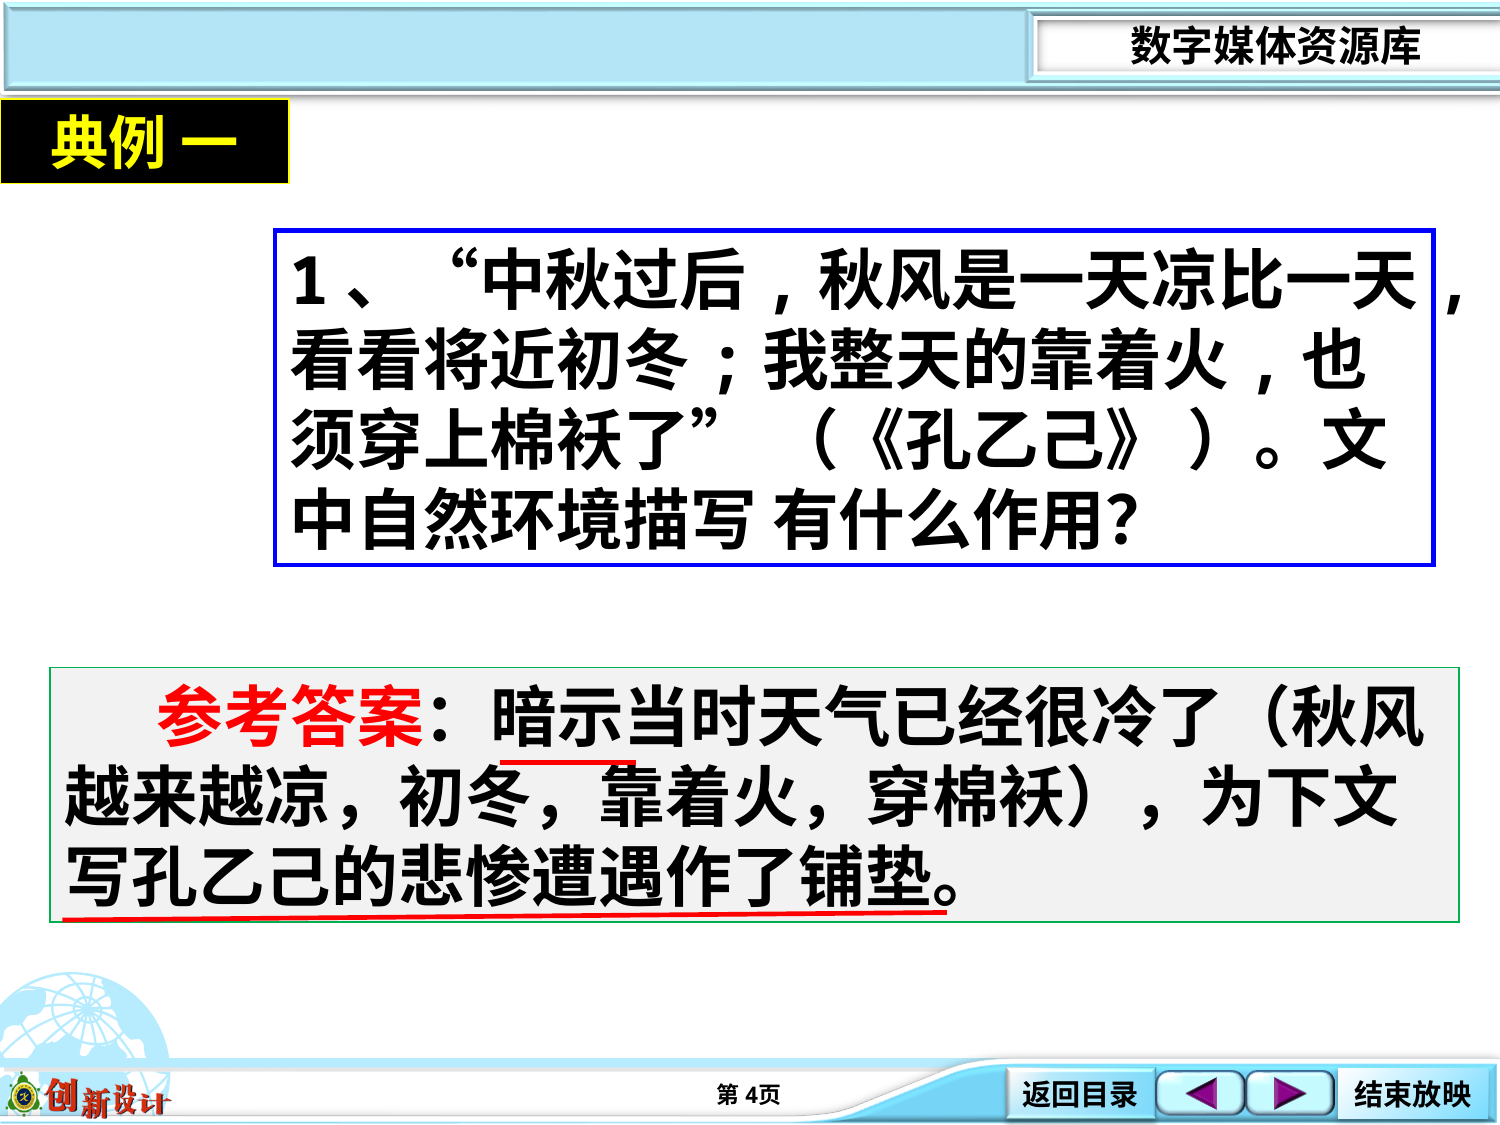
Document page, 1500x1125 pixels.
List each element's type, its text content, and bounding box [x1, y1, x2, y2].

picture [0, 0, 1500, 112]
picture [0, 1044, 1500, 1125]
text_box 1、“中秋过后,秋风是一天凉比一天,看看将近初冬;我整天的靠着火,也须穿上棉袄了” （《孔乙己》 ）。文中自然环境描写 有什么作用？ [275, 230, 1434, 565]
text_box 参考答案：暗示当时天气已经很冷了（秋风越来越凉，初冬，靠着火，穿棉袄），为下文写孔乙己的悲惨遭遇作了铺垫。 [50, 667, 1459, 922]
text_box 典例 一 [0, 98, 290, 184]
